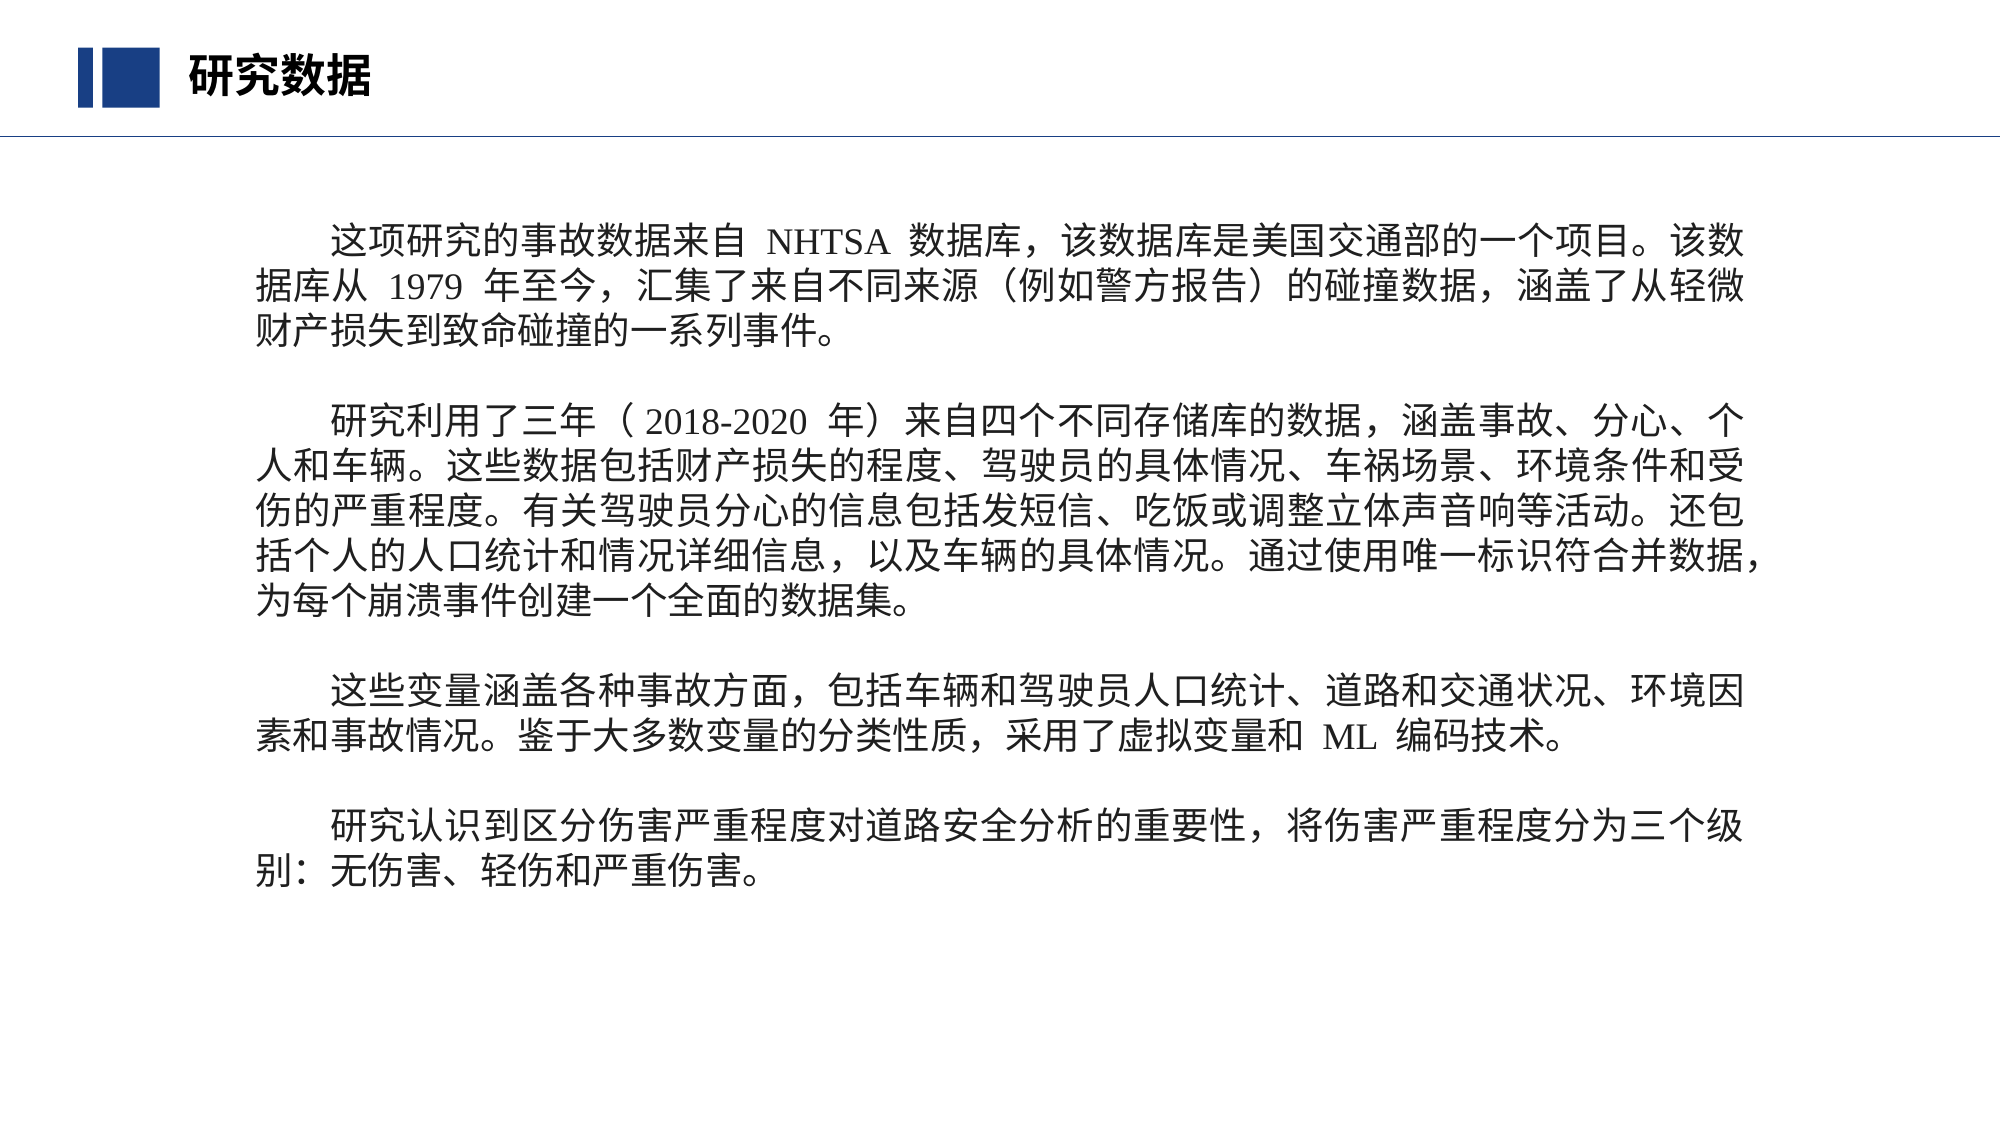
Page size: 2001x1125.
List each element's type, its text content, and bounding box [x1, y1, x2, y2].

text_box 这项研究的事故数据来自 NHTSA 数据库，该数据库是美国交通部的一个项目。该数据库从 1979 年至今，汇集了来自不同来源（例如警方报告）的碰撞数据，涵盖了从轻微财产损失到致命碰撞的一系列事件。 研究利用了三年（2018-2020 年）来自四个不同存储库的数据，涵盖事故、分心、个人和车辆。这些数据包括财产损失的程度、驾驶员的具体情况、车祸场景、环境条件和受伤的严重程度。有关驾驶员分心的信息包括发短信、吃饭或调整立体声音响等活动。还包括个人的人口统计和情况详细信息，以及车辆的具体情况。通过使用唯一标识符合并数据，为每个崩溃事件创建一个全面的数据集。 这些变量涵盖各种事故方面，包括车辆和驾驶员人口统计、道路和交通状况、环境因素和事故情况。鉴于大多数变量的分类性质，采用了虚拟变量和 ML 编码技术。 研究认识到区分伤害严重程度对道路安全分析的重要性，将伤害严重程度分为三个级别：无伤害、轻伤和严重伤害。 [240, 209, 1760, 899]
list 研究数据 [173, 45, 390, 112]
